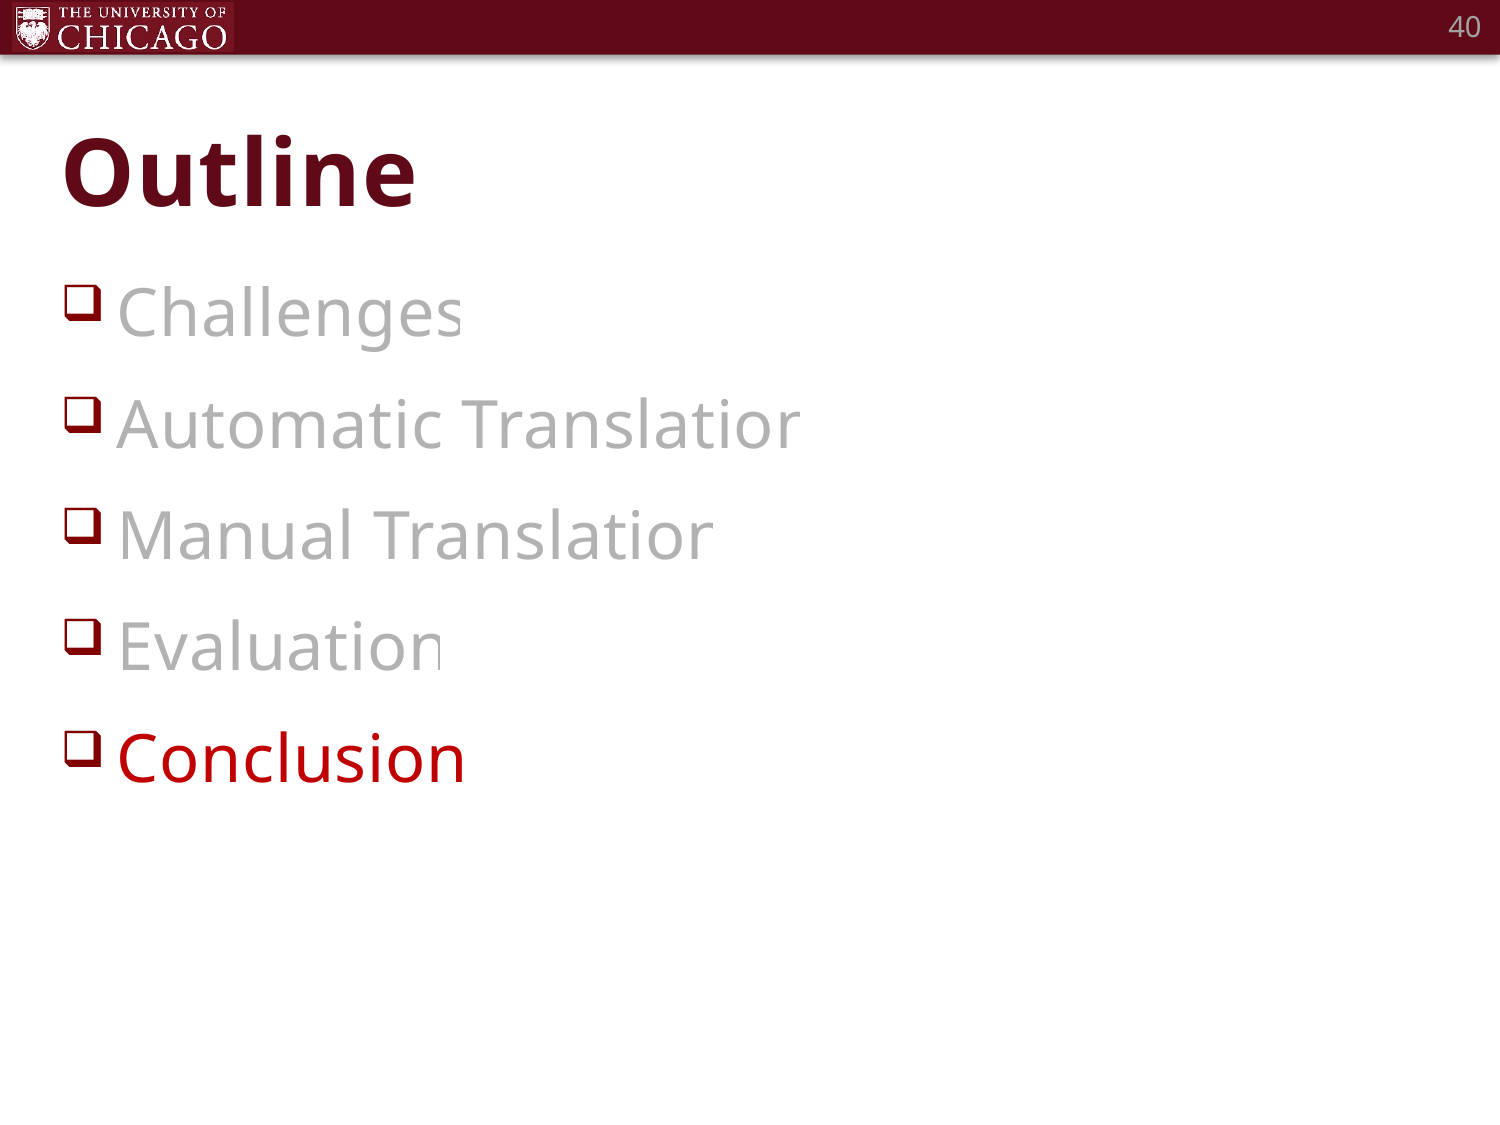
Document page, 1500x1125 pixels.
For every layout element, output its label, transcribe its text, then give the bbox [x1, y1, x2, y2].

list Challenges Automatic Translation Manual Translation Evaluation Conclusion [45, 262, 1460, 1102]
title Outline [45, 45, 1460, 233]
picture [12, 2, 234, 52]
slide_number 40 [1365, 0, 1497, 59]
